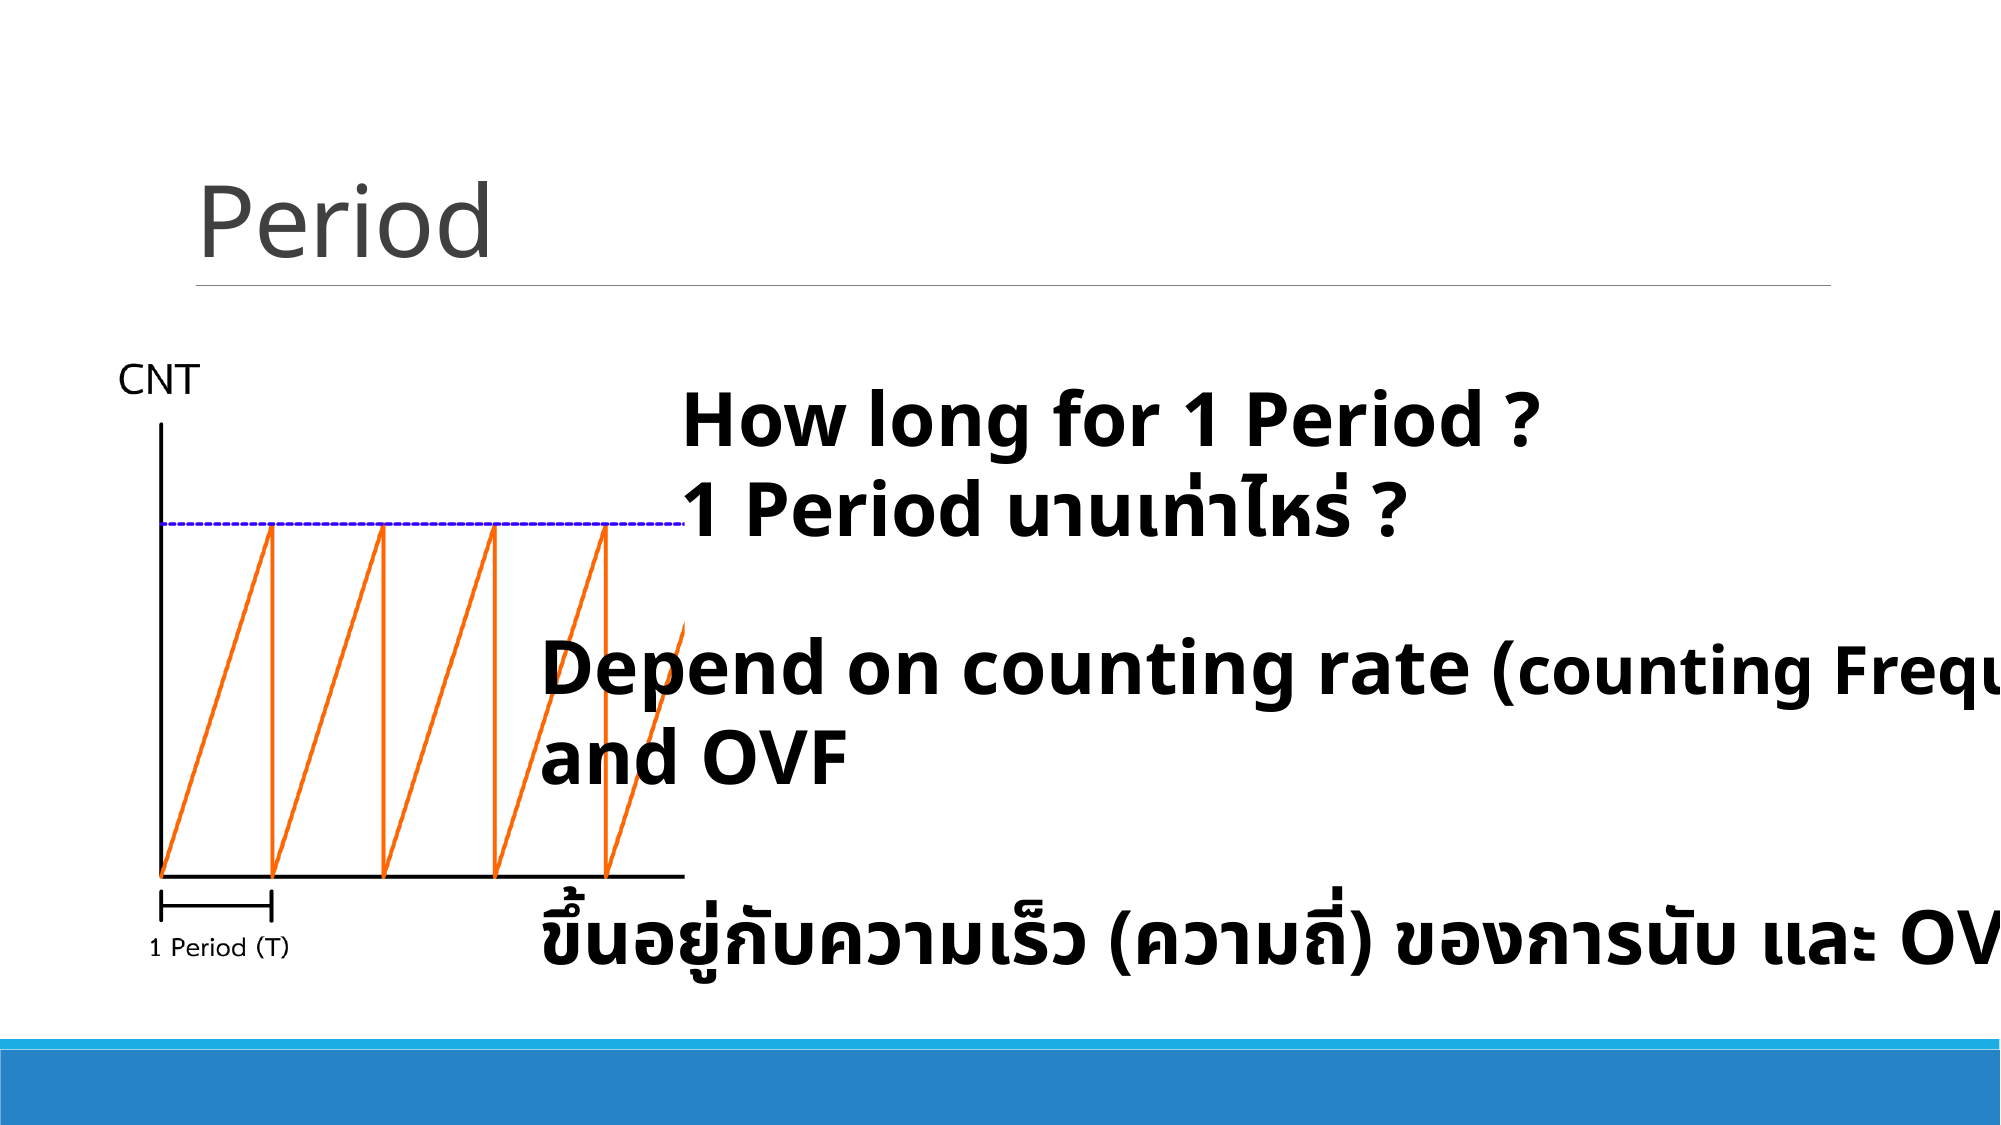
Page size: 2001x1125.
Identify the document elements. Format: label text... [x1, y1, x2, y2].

text_box Depend on counting rate (counting Frequency) and OVF ขึ้นอยู่กับความเร็ว (ความถี่) ของการนับ และ OVF [524, 611, 2000, 987]
text_box How long for 1 Period ? 1 Period นานเท่าไหร่ ? [693, 363, 1557, 559]
title Period [180, 47, 1830, 285]
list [114, 312, 686, 974]
